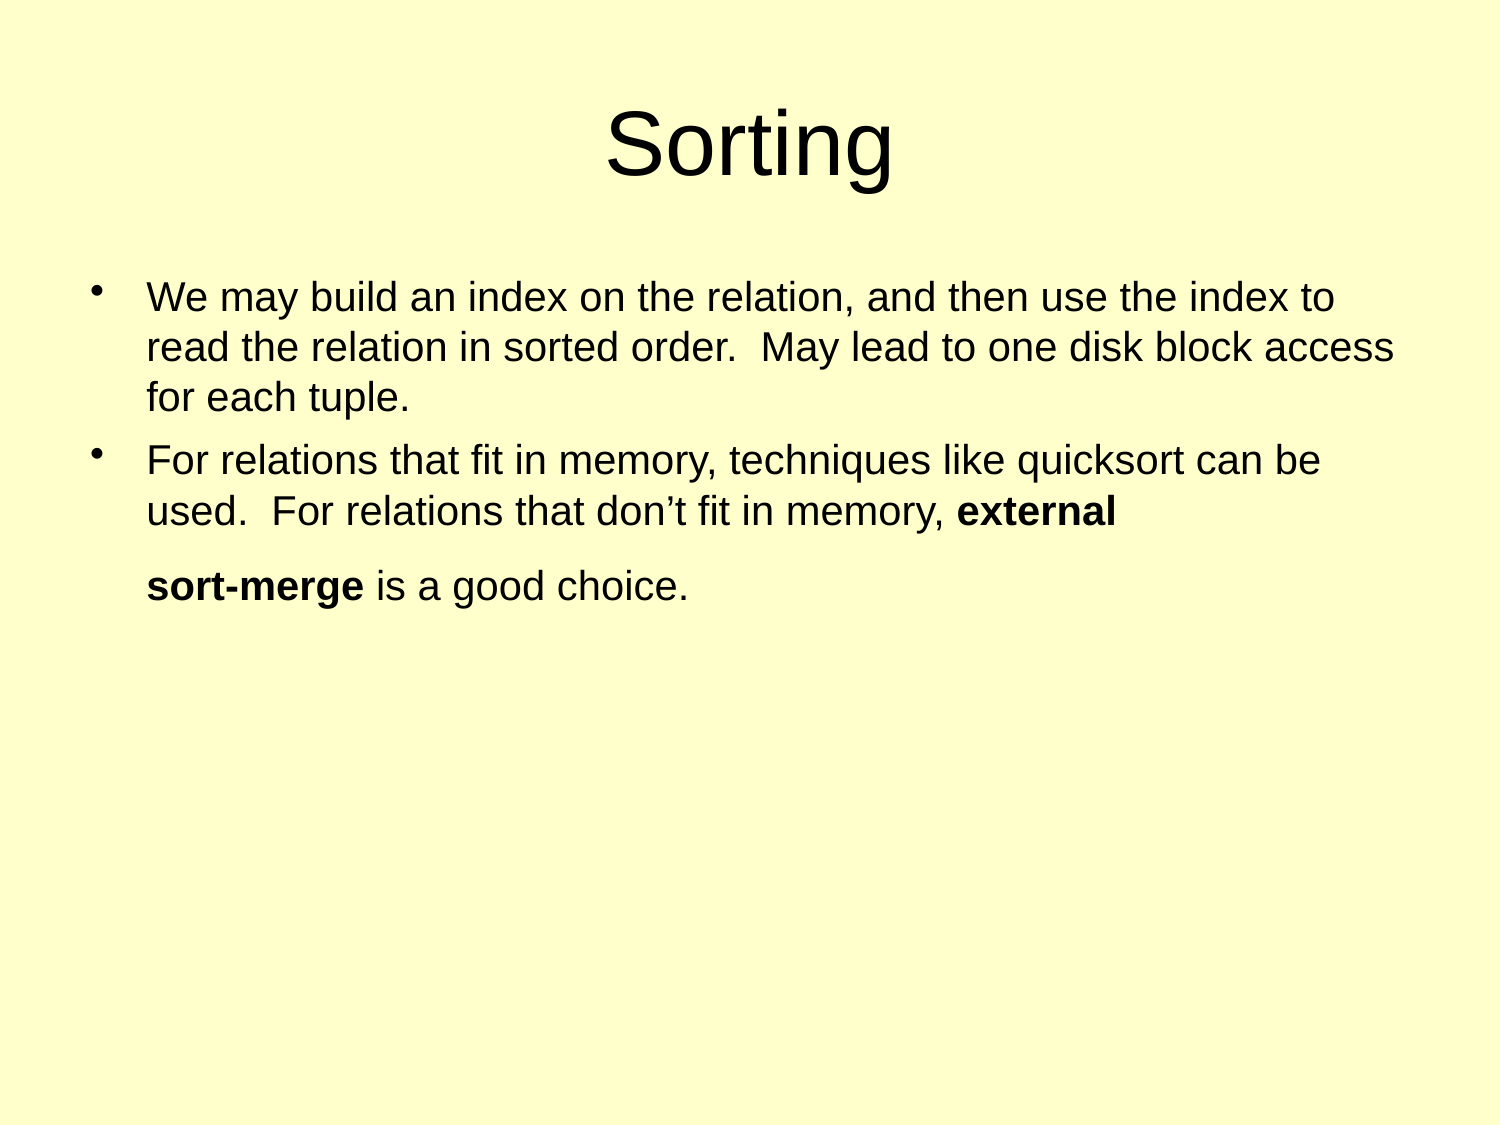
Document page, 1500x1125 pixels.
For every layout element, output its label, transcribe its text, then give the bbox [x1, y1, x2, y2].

title Sorting [74, 44, 1426, 233]
list We may build an index on the relation, and then use the index to read the relation in sorted order. May lead to one disk block access for each tuple. For relations that fit in memory, techniques like quicksort can be used. For relations that don’t fit in memory, external sort-merge is a good choice. [74, 262, 1426, 1006]
